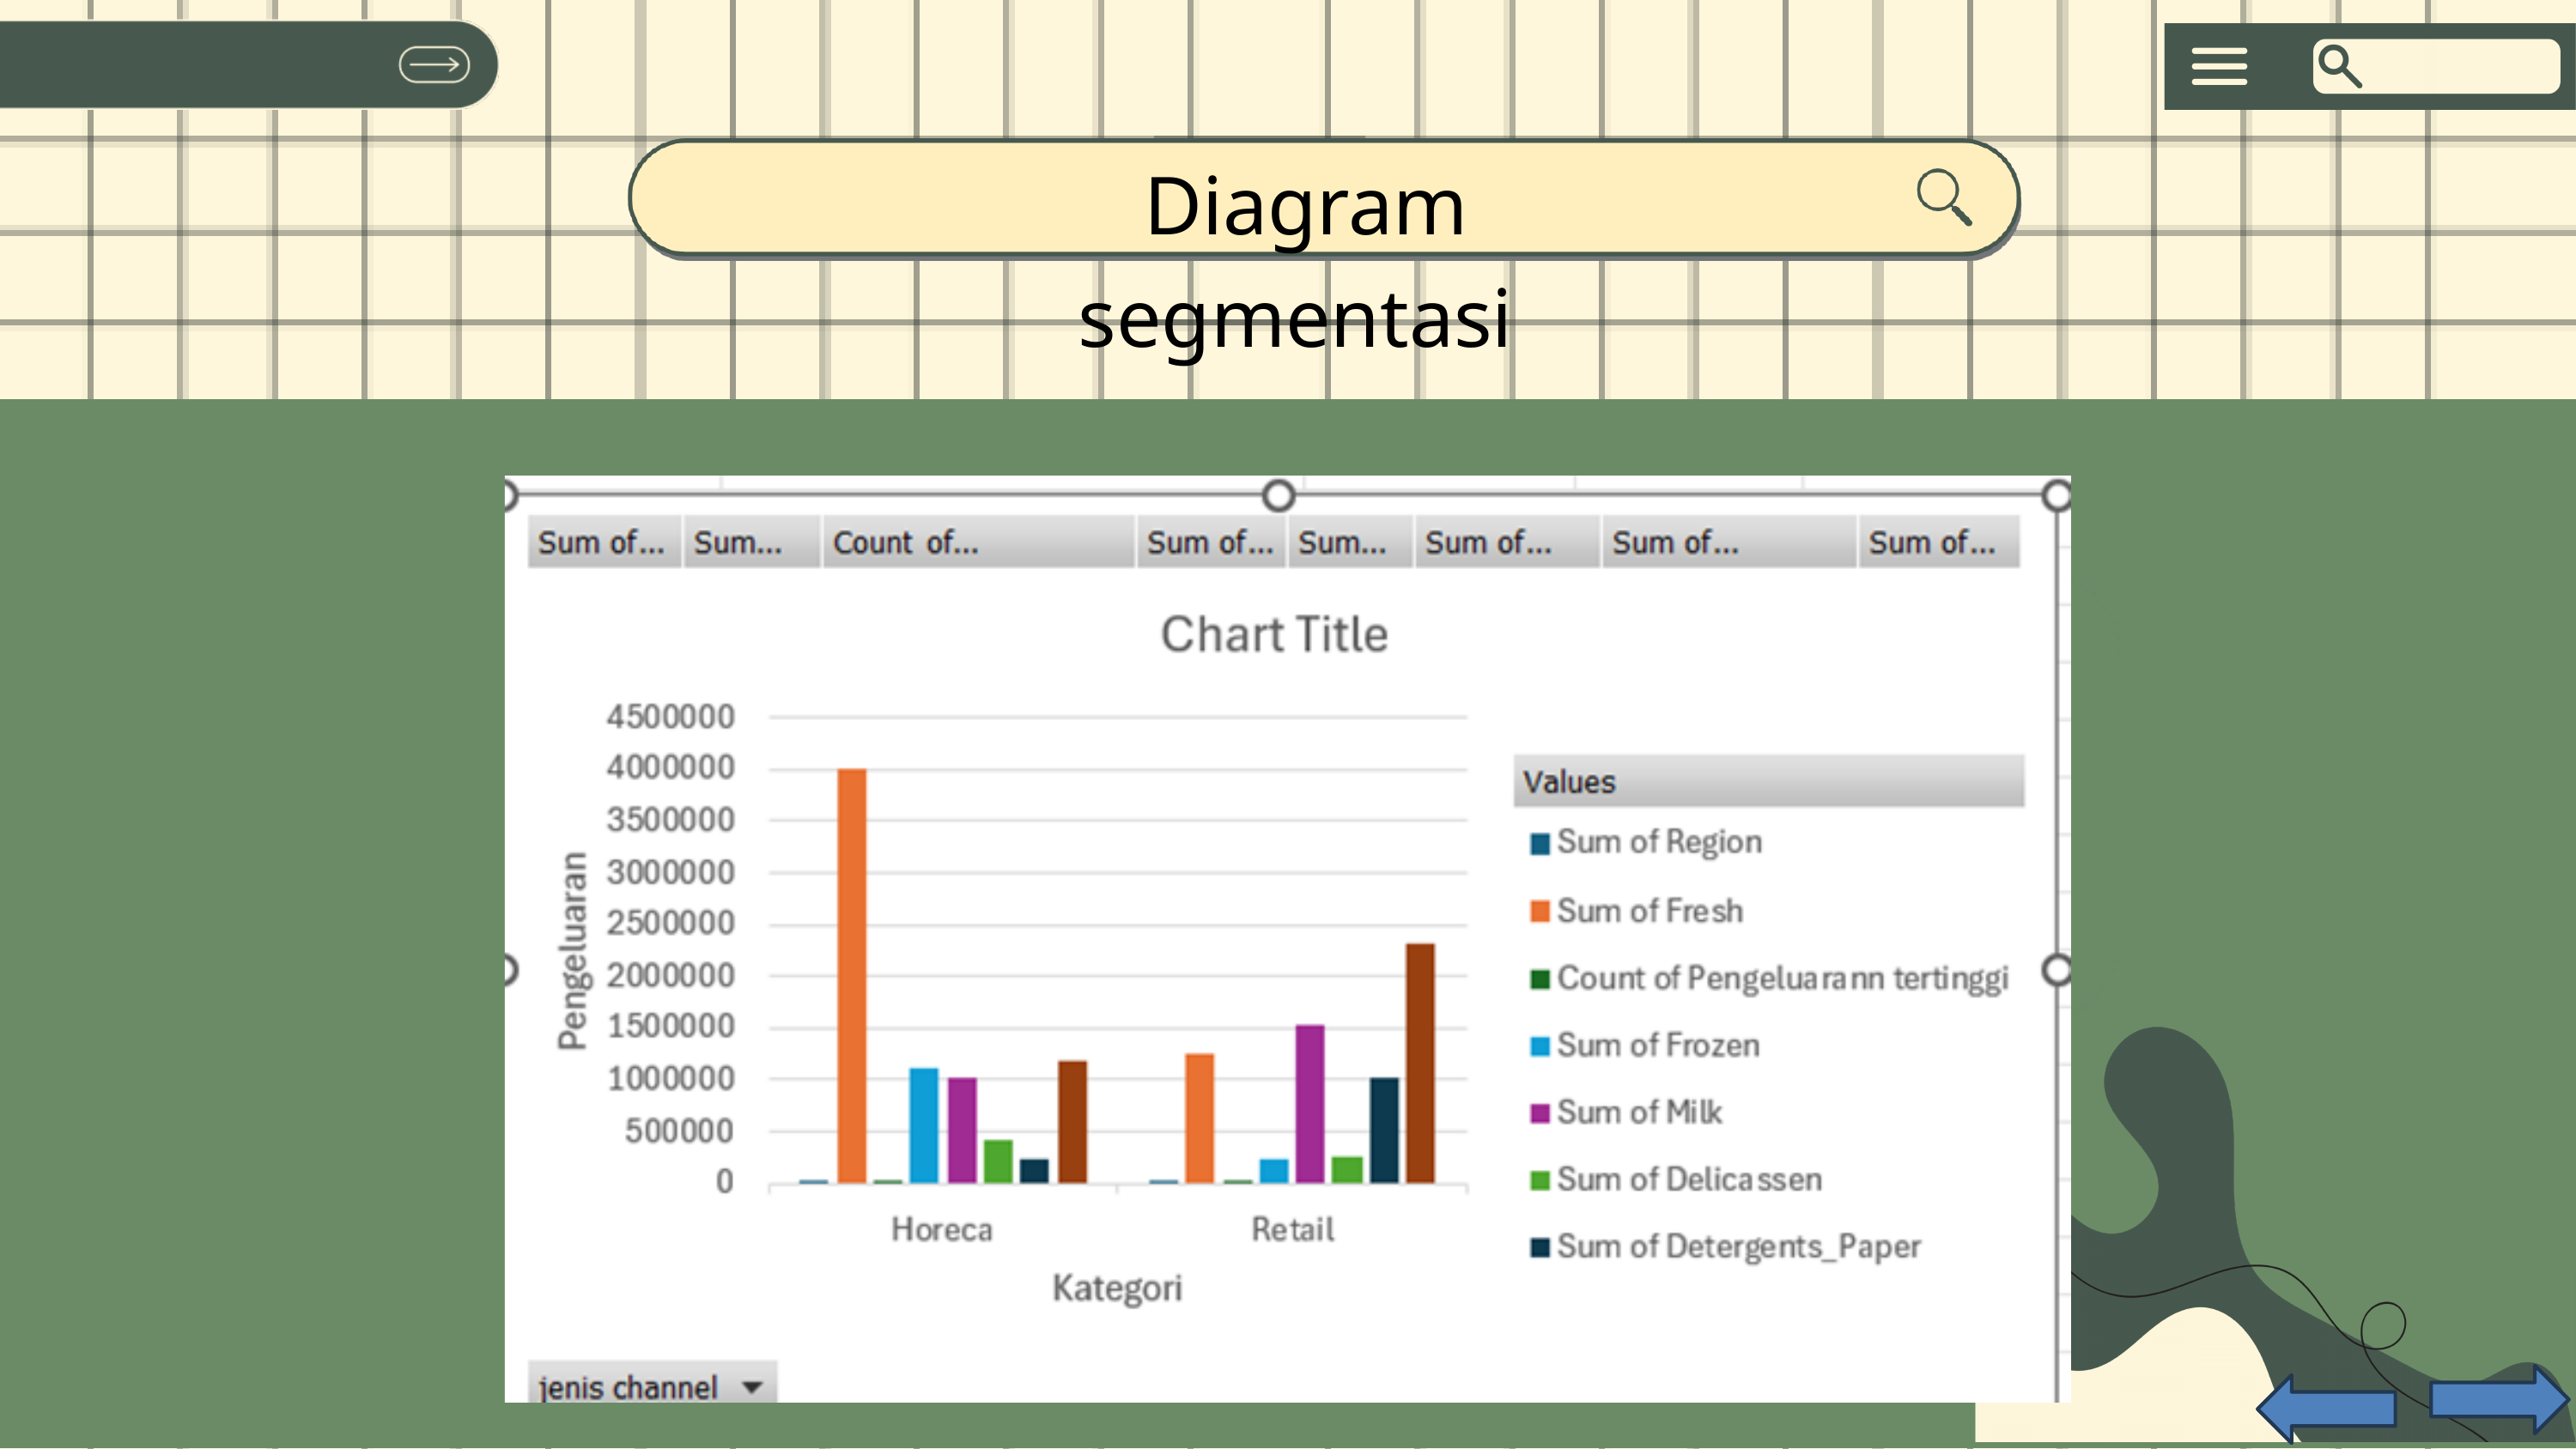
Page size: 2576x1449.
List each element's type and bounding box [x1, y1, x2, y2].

text_box [0, 0, 2576, 396]
text_box [0, 398, 2576, 1449]
